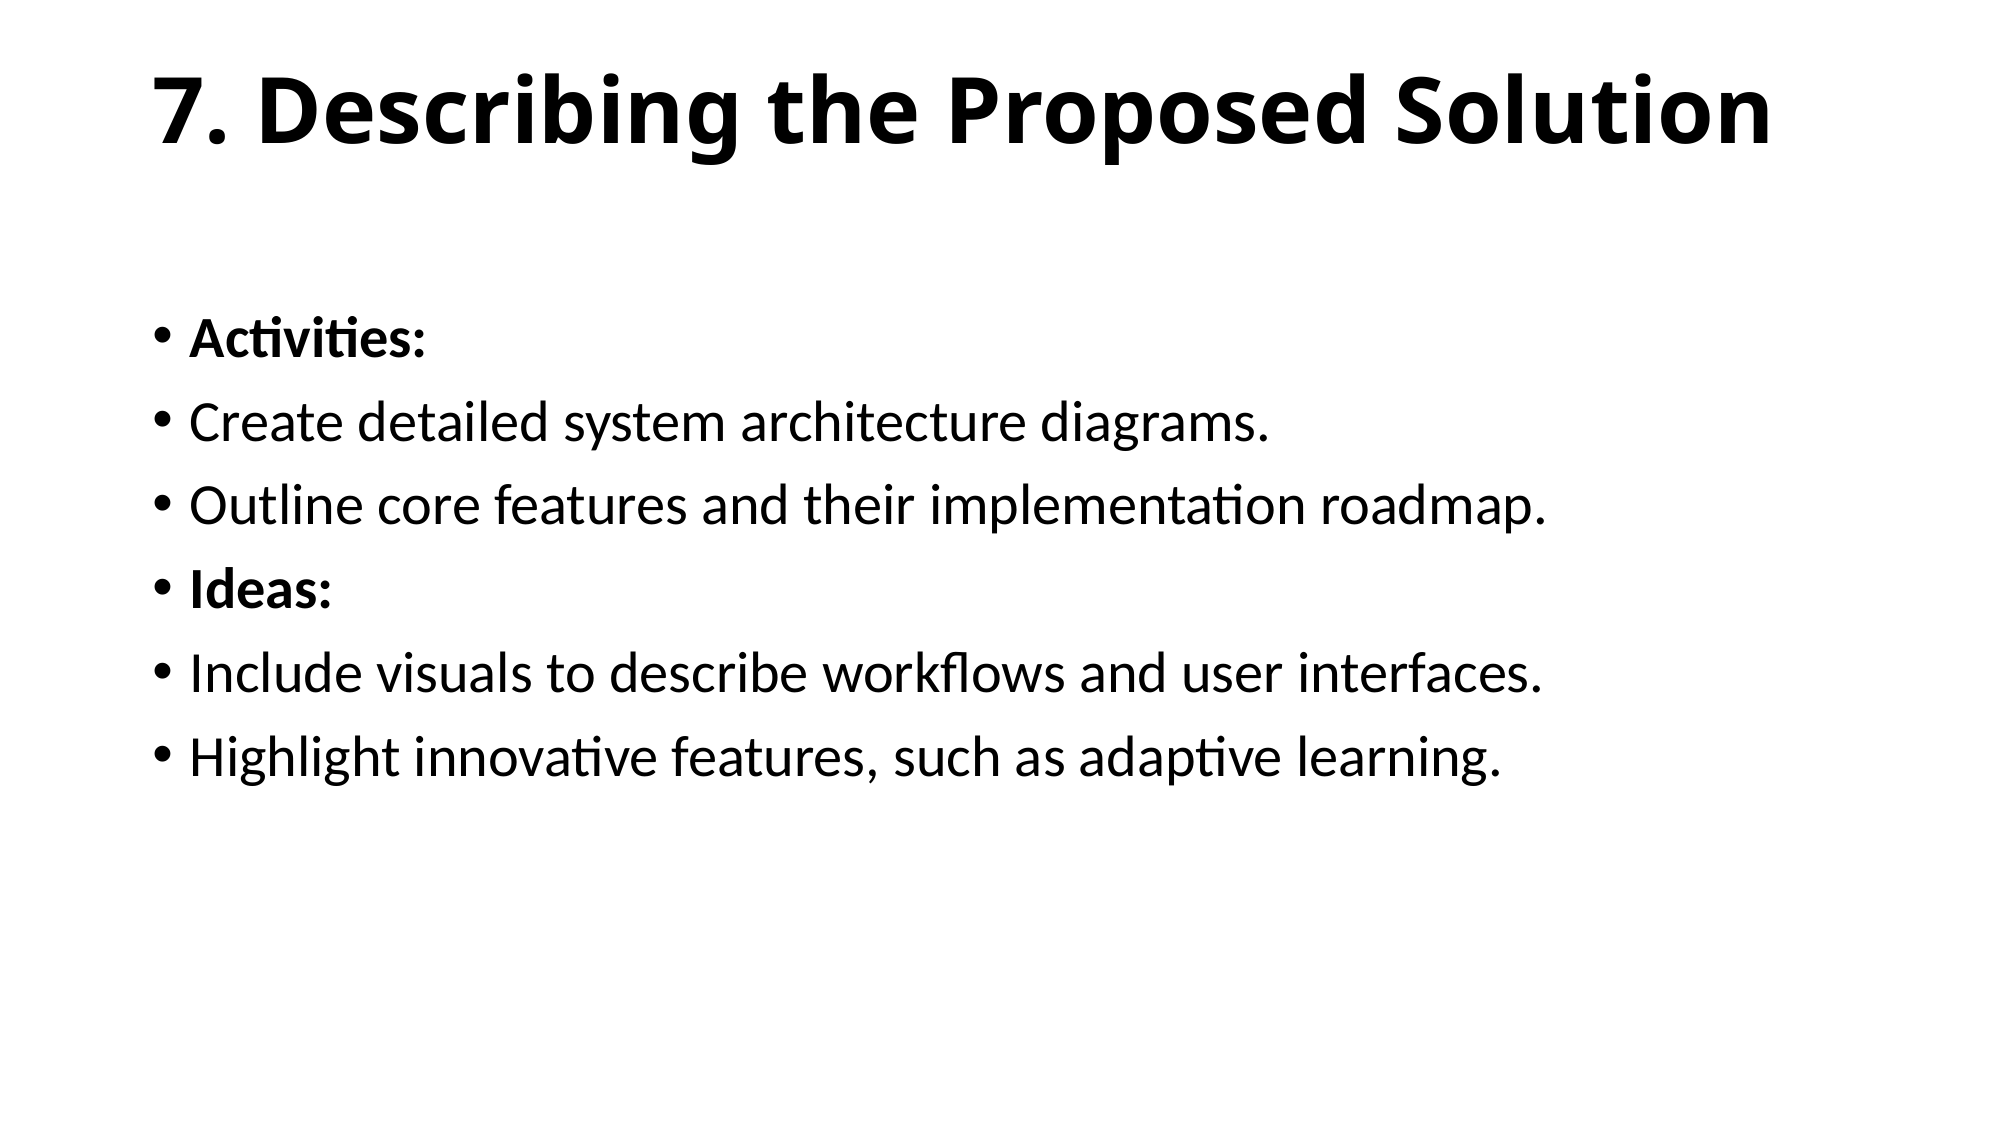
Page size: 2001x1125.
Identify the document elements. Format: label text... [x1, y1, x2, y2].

list Activities: Create detailed system architecture diagrams. Outline core features and their implementation roadmap. Ideas: Include visuals to describe workflows and user interfaces. Highlight innovative features, such as adaptive learning. [137, 299, 1863, 1014]
title 7. Describing the Proposed Solution [137, 59, 1863, 278]
